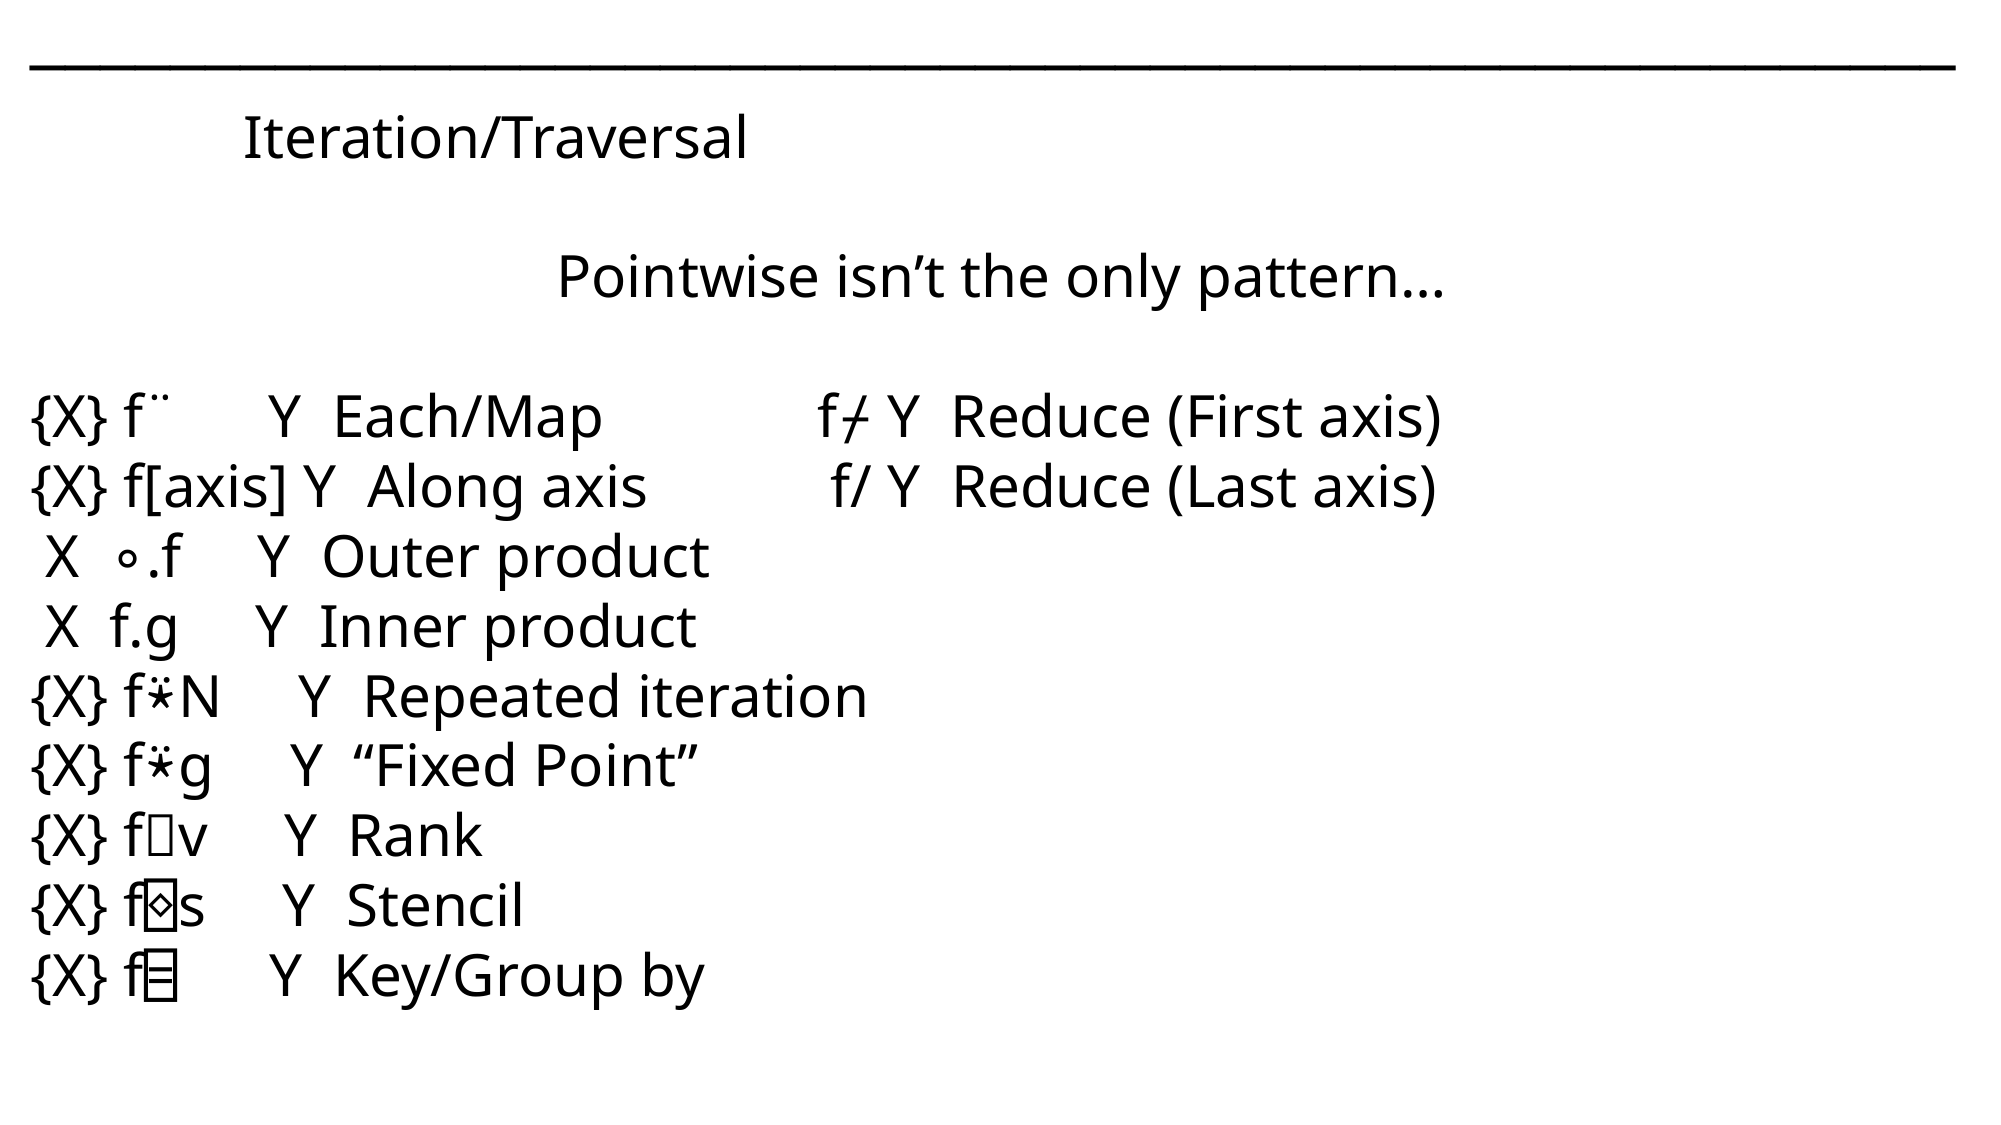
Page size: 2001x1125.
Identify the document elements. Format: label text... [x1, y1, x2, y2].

list ───􀓢────􀓢─────􀓥─────􀓢─────􀓢─────􀓢─────􀓢─────􀓢─────􀓢─────􀓢─────􀓢─── Iteration/Traversal Pointwise isn’t the only pattern… {X} f¨ Y Each/Map f⌿ Y Reduce (First axis) {X} f[axis] Y Along axis f/ Y Reduce (Last axis) X ∘.f Y Outer product X f.g Y Inner product {X} f⍣N Y Repeated iteration {X} f⍣g Y “Fixed Point” {X} f⍤v Y Rank {X} f⌺s Y Stencil {X} f⌸ Y Key/Group by [30, 29, 1973, 1020]
